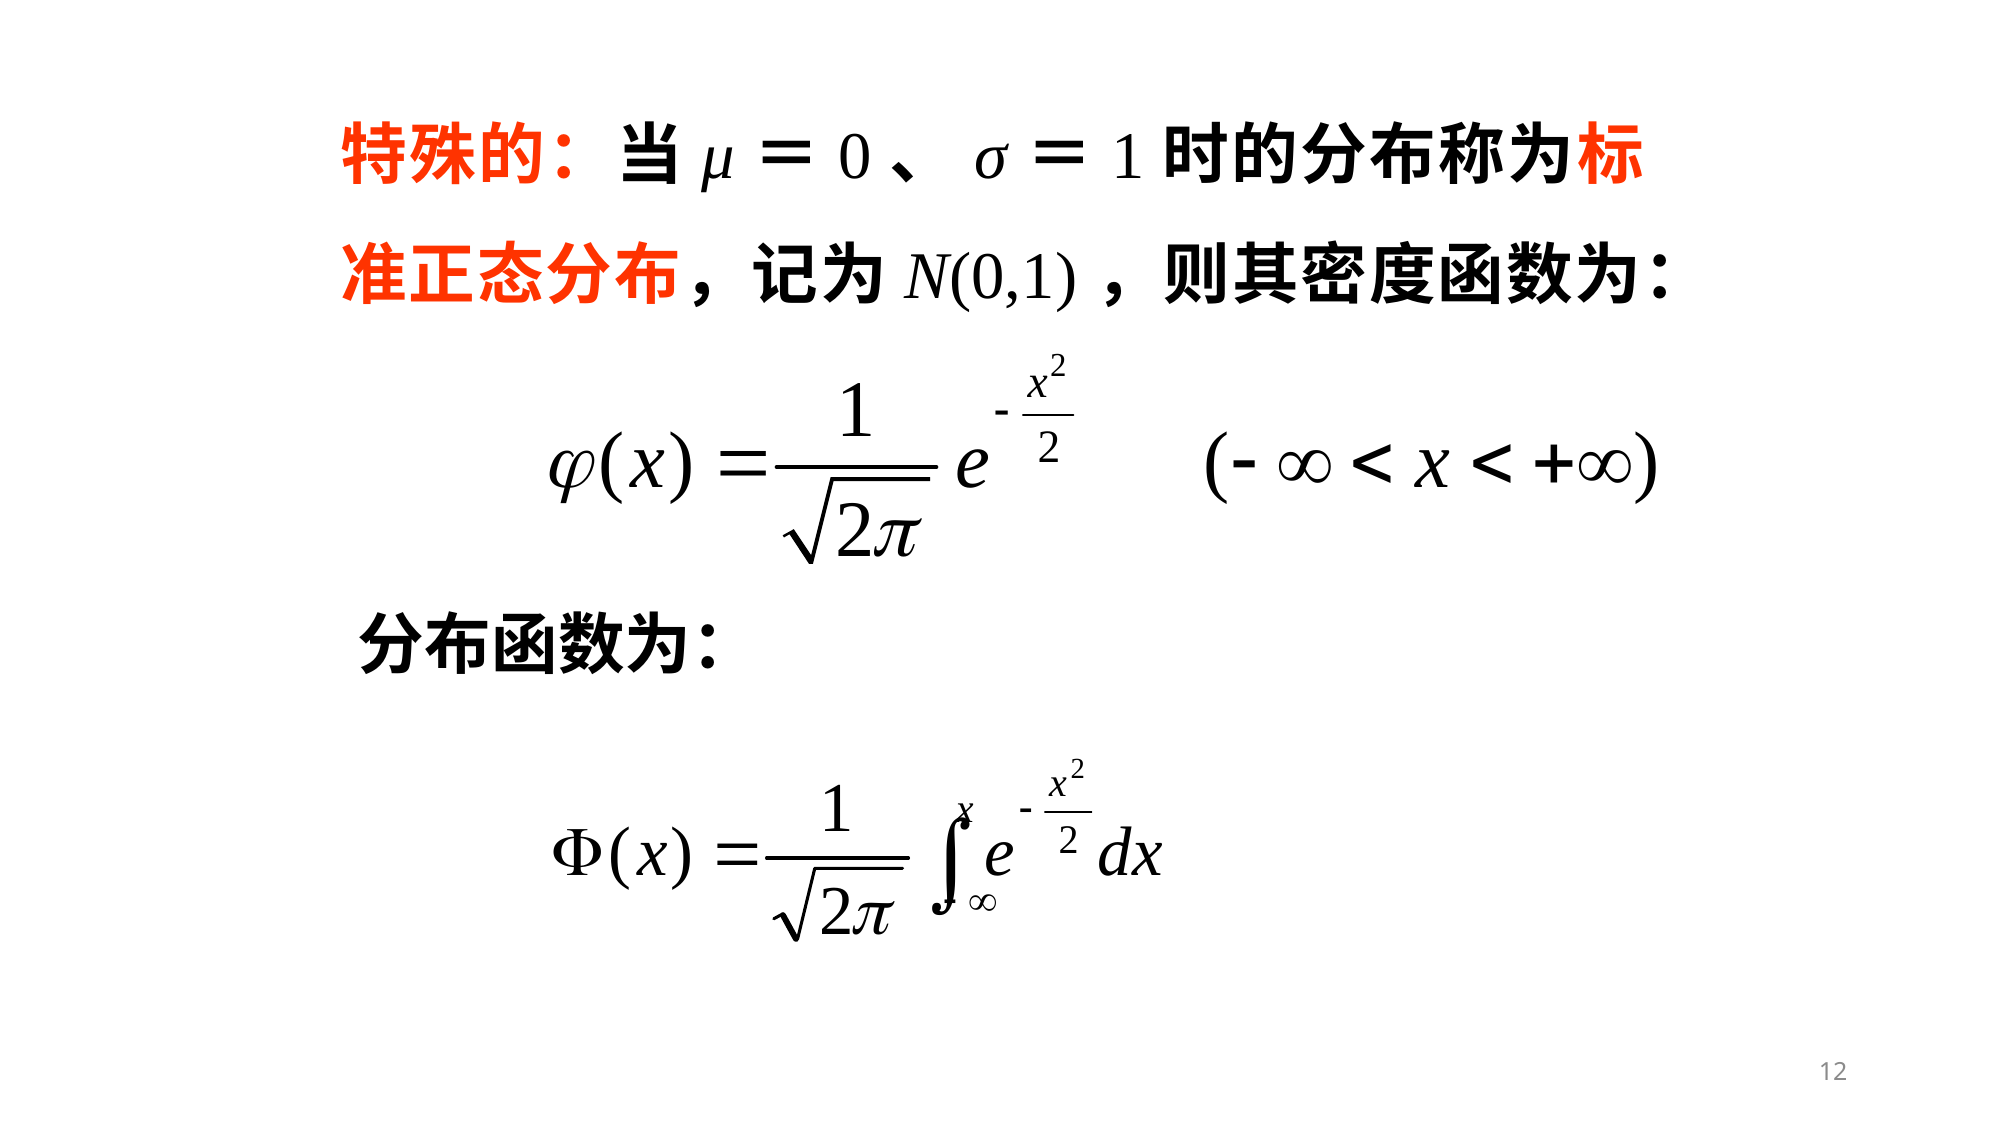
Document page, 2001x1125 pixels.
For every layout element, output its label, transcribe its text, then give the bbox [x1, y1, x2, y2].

slide_number 12 [1412, 1042, 1863, 1103]
text_box 特殊的：当μ＝0、σ＝1时的分布称为标准正态分布，记为N(0,1)，则其密度函数为： [326, 65, 1658, 319]
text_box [344, 595, 1176, 953]
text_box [537, 333, 1671, 579]
